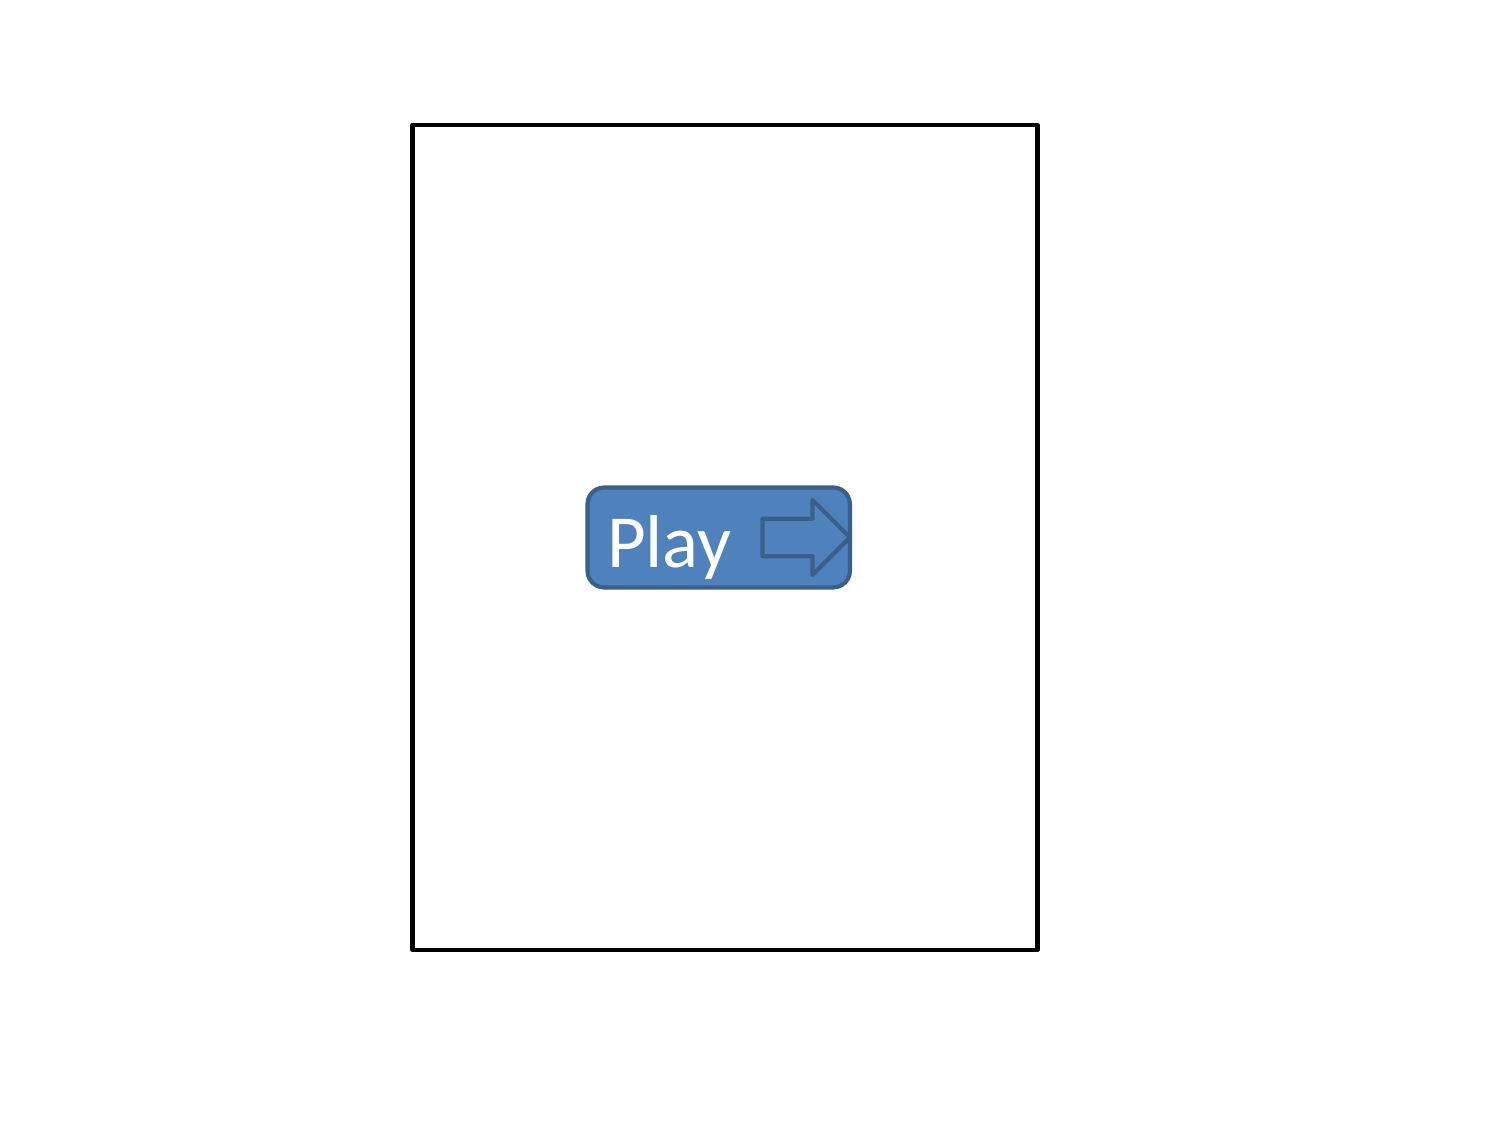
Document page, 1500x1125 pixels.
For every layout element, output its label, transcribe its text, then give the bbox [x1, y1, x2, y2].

text_box [760, 498, 853, 577]
text_box Play [585, 485, 853, 590]
text_box [410, 123, 1040, 952]
